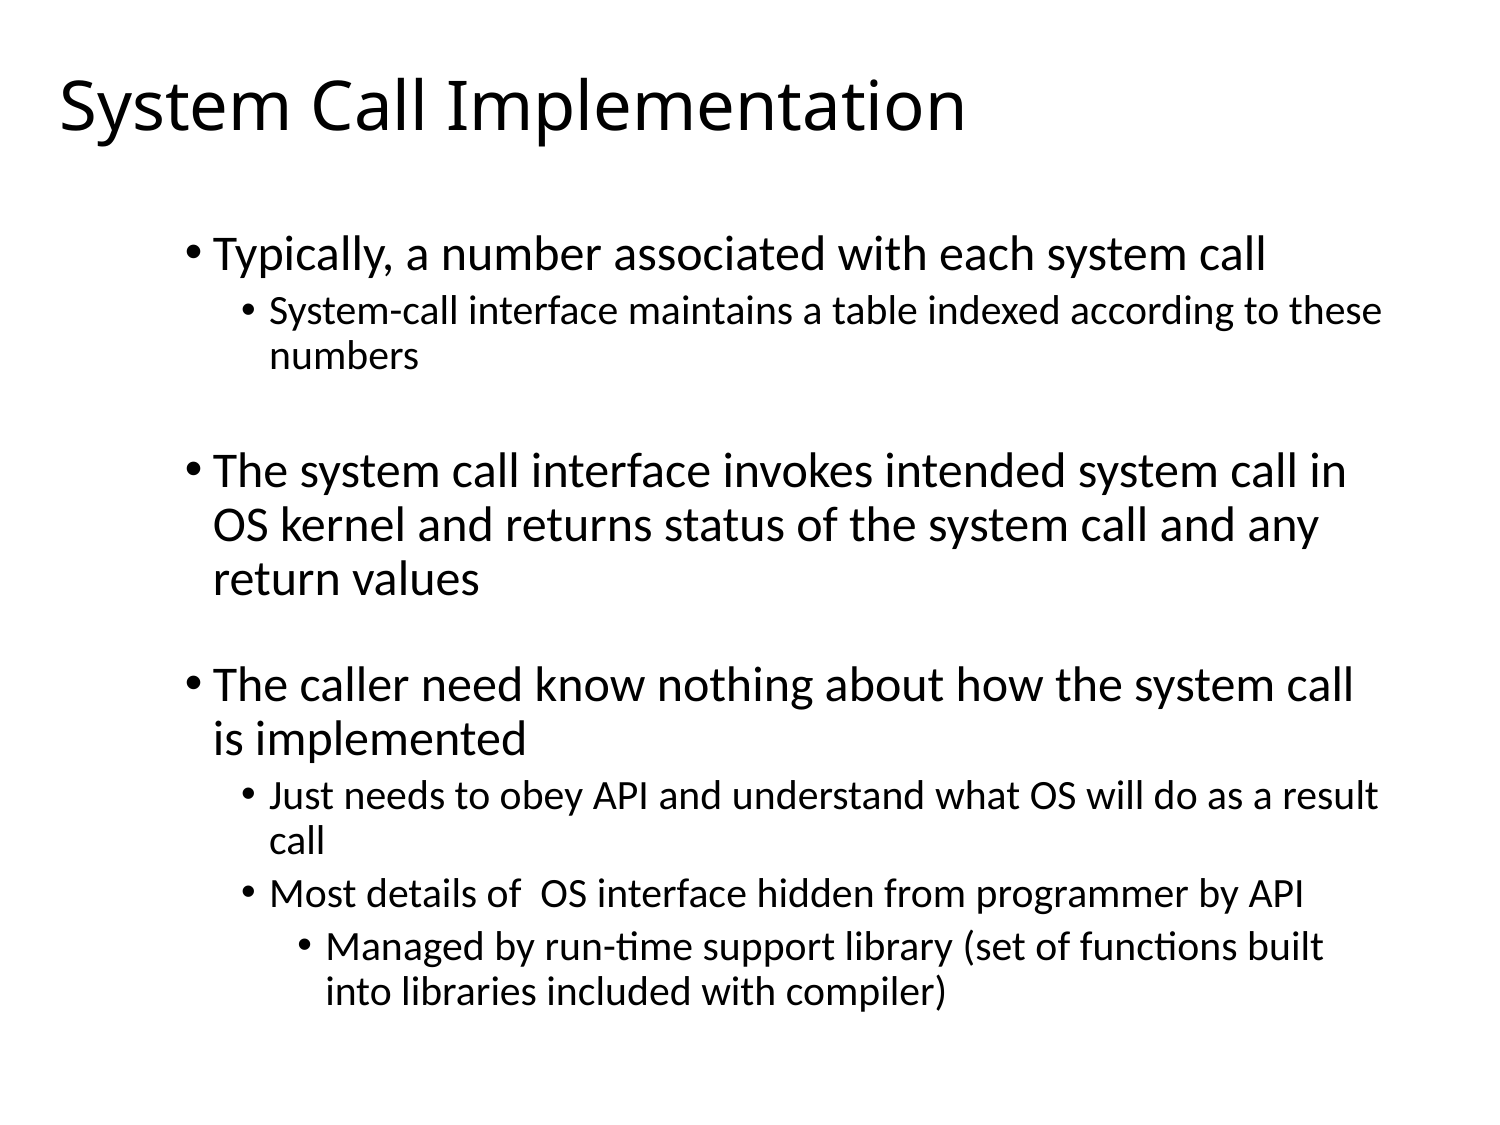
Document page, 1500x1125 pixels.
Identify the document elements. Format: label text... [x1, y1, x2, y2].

list Typically, a number associated with each system call System-call interface maintains a table indexed according to these numbers The system call interface invokes intended system call in OS kernel and returns status of the system call and any return values The caller need know nothing about how the system call is implemented Just needs to obey API and understand what OS will do as a result call Most details of OS interface hidden from programmer by API Managed by run-time support library (set of functions built into libraries included with compiler) [169, 219, 1404, 1062]
title System Call Implementation [44, 0, 1339, 218]
